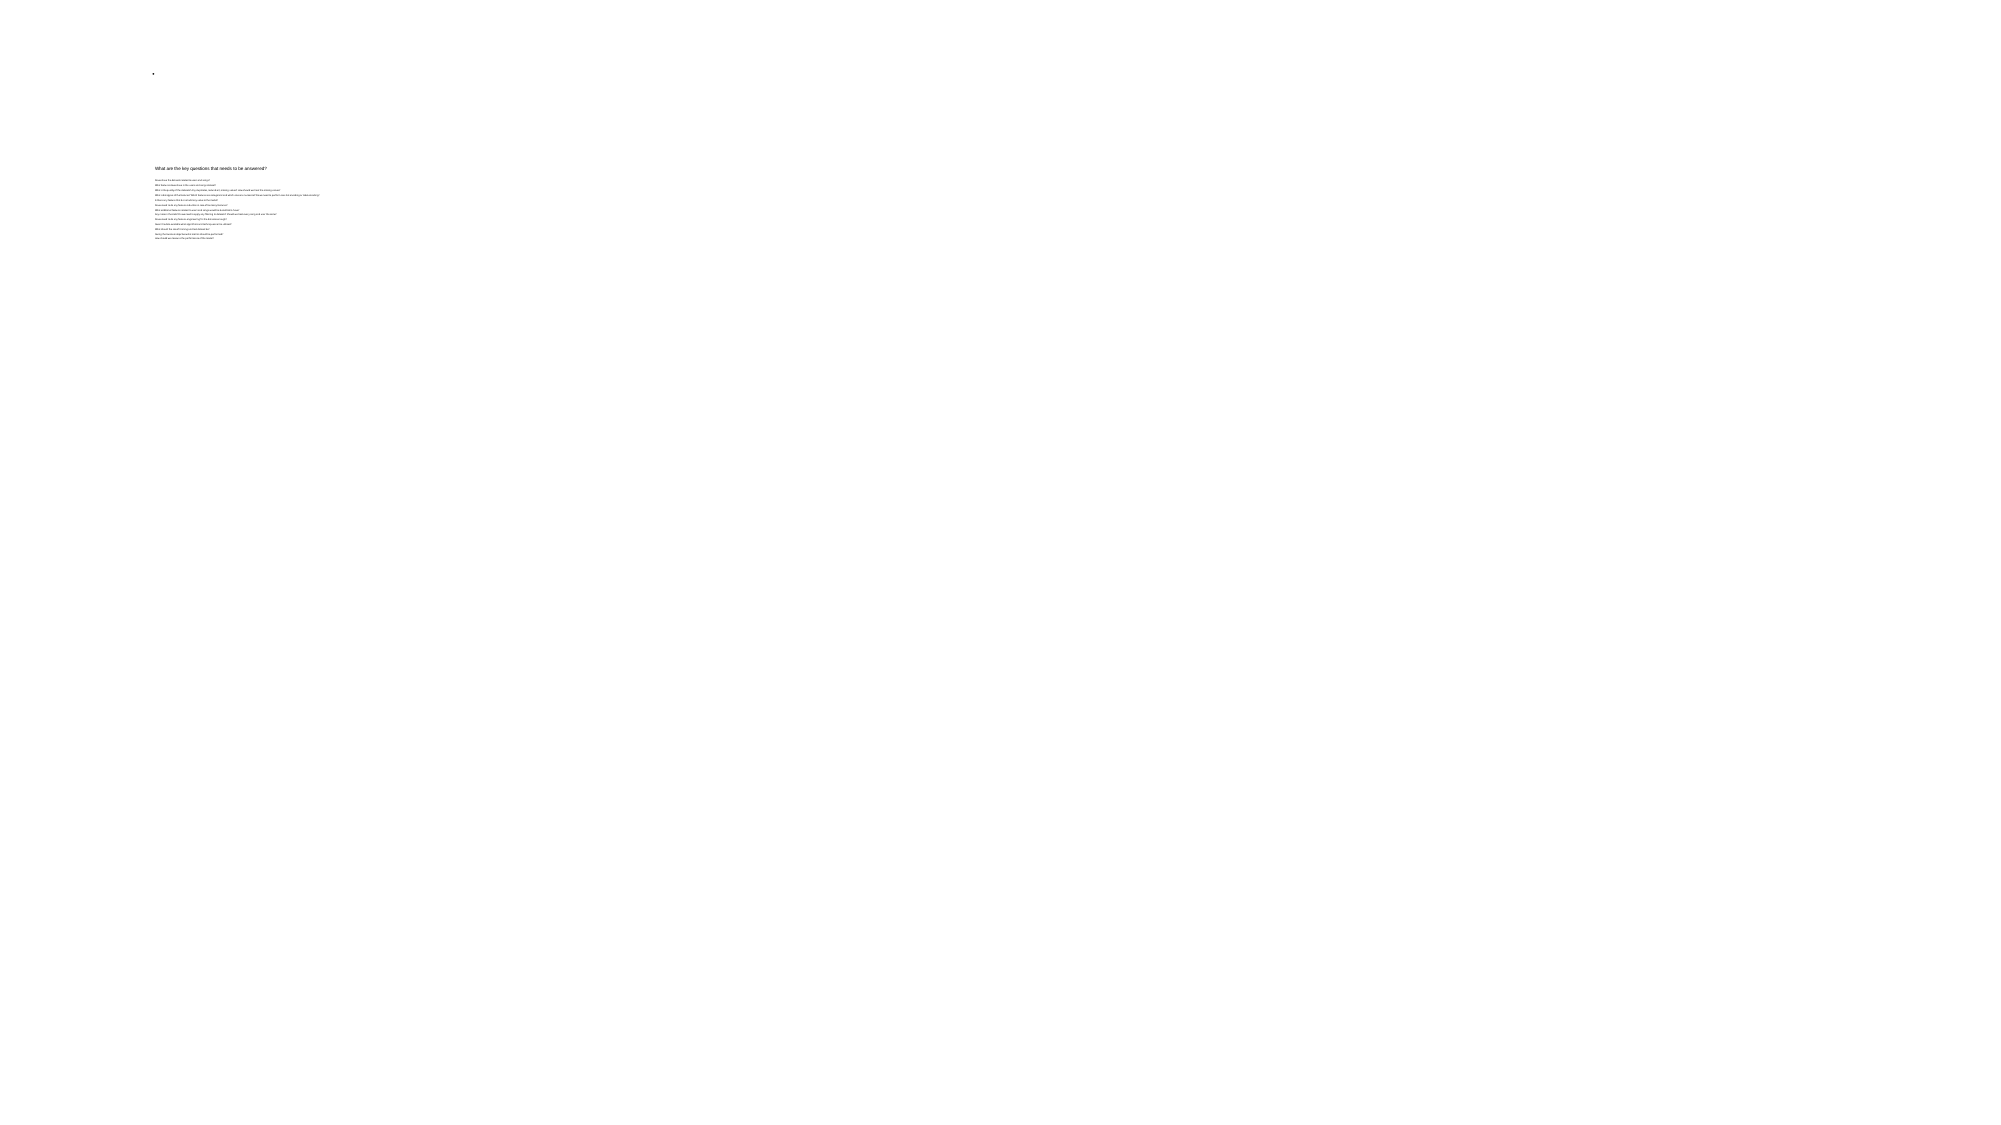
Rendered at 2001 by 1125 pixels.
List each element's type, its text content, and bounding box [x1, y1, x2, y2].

title What are the key questions that needs to be answered? Do we have the datasets related to users and songs? What features do we have in the users and songs dataset? What is the quality of the datasets? Any duplicates, redundant, missing values? How should we treat the missing values? What is datatypes of the features? Which features are categorical and which ones are numerical? Do we need to perform one-hot encoding or label encoding? Is there any feature that do not add any value to the model? Do we need to do any feature reduction in case of too many features? What additional features related to users and songs would be beneficial to have? Any noise in the data? Do we need to apply any filtering to datasets? Should we treat every song and user the same? Do we need to do any feature-engineering? Is the data size enough? Given the data available what algorithms and techniques can be utilized? What should the size of training and test dataset be? Giving the business objective what metrics should be performed? How should we measure the performance of the model? [137, 59, 1863, 278]
